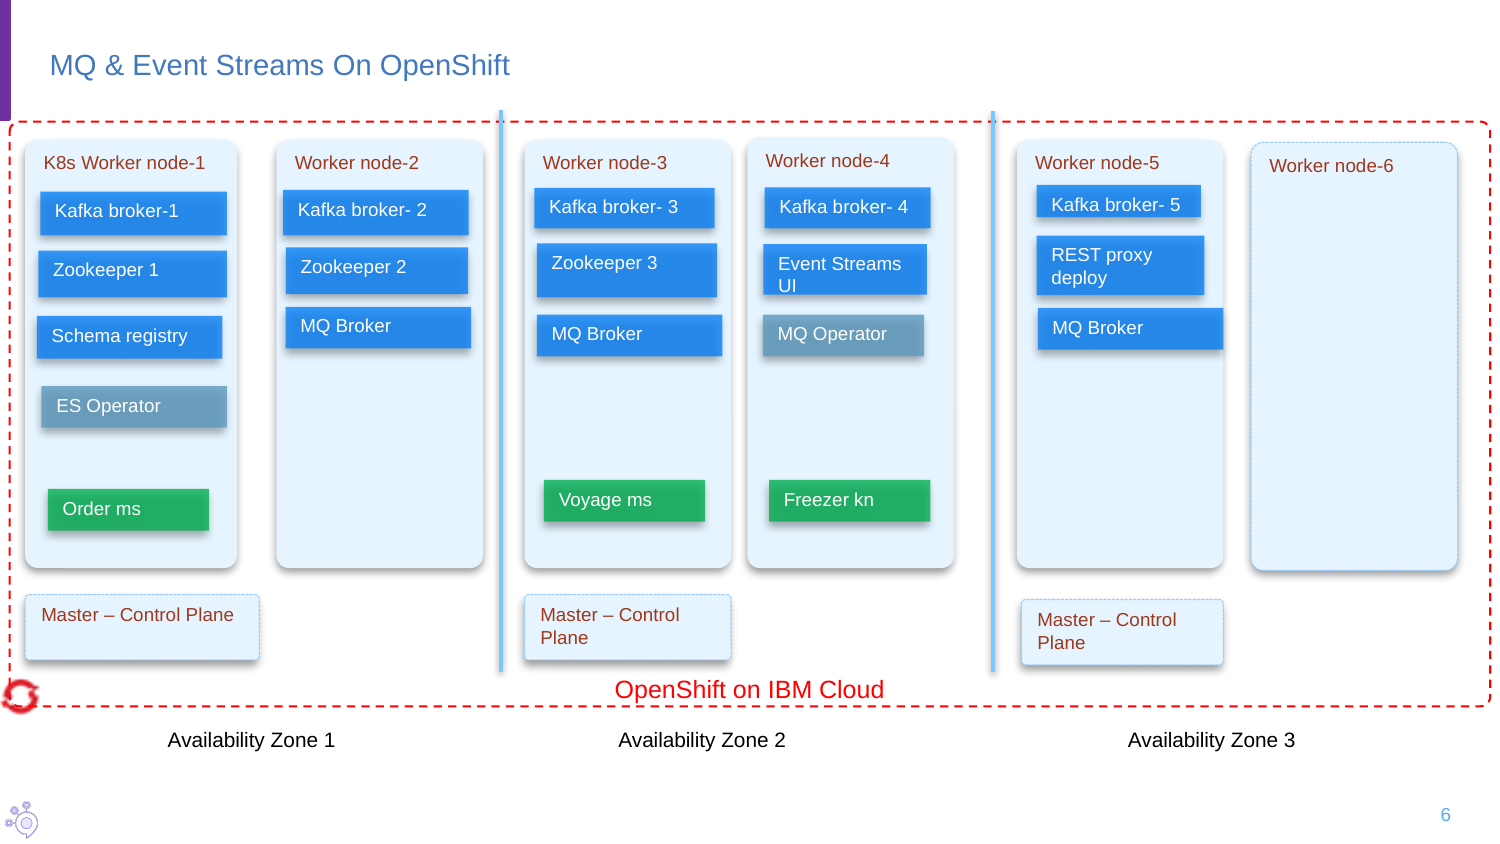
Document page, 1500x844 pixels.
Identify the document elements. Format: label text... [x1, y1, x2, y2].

text_box Availability Zone 1 [152, 718, 351, 759]
picture [0, 678, 42, 717]
text_box Master – Control Plane [522, 592, 734, 663]
text_box Availability Zone 2 [603, 718, 801, 759]
text_box MQ Broker [284, 305, 473, 351]
text_box Availability Zone 3 [1113, 718, 1311, 759]
title MQ & Event Streams On OpenShift [34, 0, 994, 121]
text_box Kafka broker- 5 [1034, 183, 1203, 219]
text_box Master – Control Plane [1019, 597, 1226, 667]
text_box Kafka broker- 4 [762, 185, 933, 231]
text_box Voyage ms [542, 478, 707, 524]
text_box MQ Broker [535, 313, 724, 358]
slide_number 6 [1400, 791, 1467, 837]
text_box OpenShift on IBM Cloud [9, 121, 1491, 707]
picture [5, 801, 38, 839]
text_box ES Operator [39, 384, 229, 430]
text_box Worker node-6 [1248, 140, 1460, 573]
text_box Freezer kn [767, 478, 933, 524]
text_box Kafka broker- 3 [532, 186, 717, 231]
text_box MQ Operator [761, 313, 926, 358]
text_box MQ Broker [1036, 306, 1225, 352]
text_box Order ms [46, 487, 211, 533]
